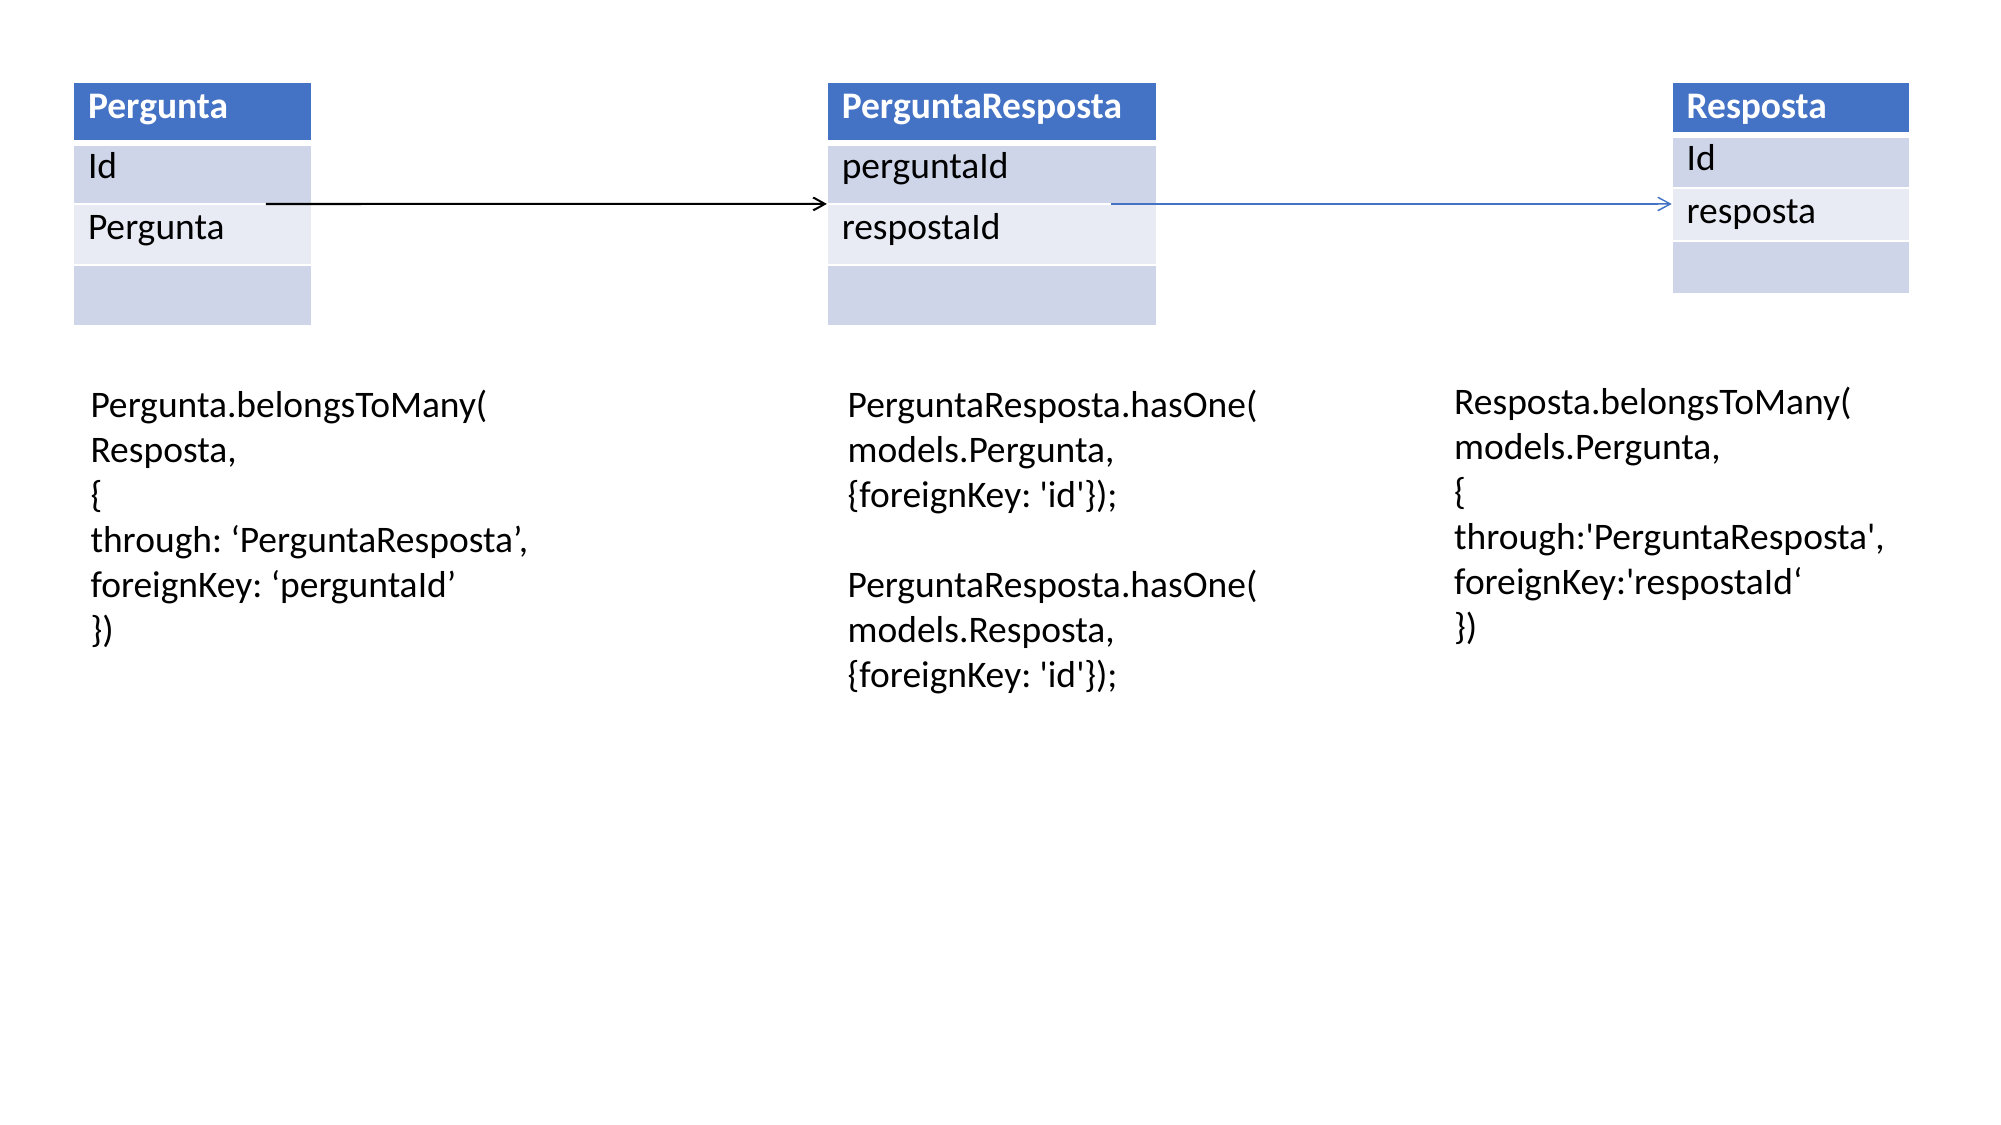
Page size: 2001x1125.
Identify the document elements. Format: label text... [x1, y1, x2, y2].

table_cell Pergunta [74, 205, 311, 264]
table_header Pergunta [74, 83, 311, 140]
table_header Resposta [1673, 83, 1909, 132]
text_box Pergunta.belongsToMany( Resposta, { through: ‘PerguntaResposta’, foreignKey: ‘perguntaId’ }) [75, 372, 553, 657]
table_cell [828, 266, 1156, 325]
table_cell Id [1673, 138, 1909, 187]
table_header PerguntaResposta [828, 83, 1156, 140]
table_cell [74, 266, 311, 325]
table_cell perguntaId [828, 146, 1156, 203]
table_cell respostaId [828, 205, 1156, 264]
table_cell Id [74, 146, 311, 203]
text_box PerguntaResposta.hasOne( models.Pergunta, {foreignKey: 'id'}); PerguntaResposta.hasOne( models.Resposta, {foreignKey: 'id'}); [832, 372, 1273, 702]
text_box Resposta.belongsToMany( models.Pergunta, { through:'PerguntaResposta', foreignKey:'respostaId‘ }) [1439, 369, 1909, 655]
table_cell [1673, 242, 1909, 293]
table_cell resposta [1673, 189, 1909, 240]
